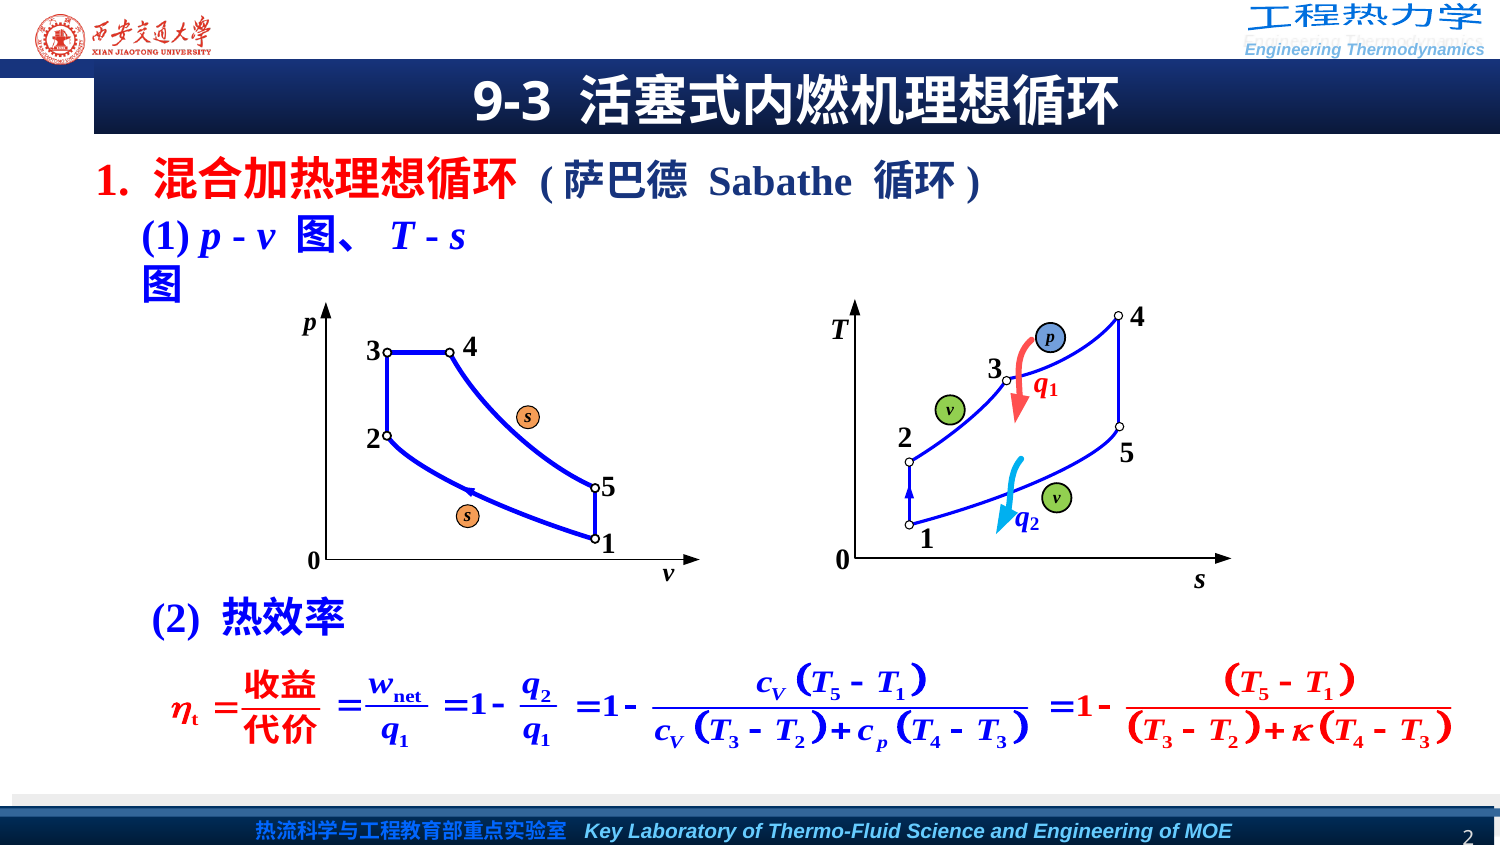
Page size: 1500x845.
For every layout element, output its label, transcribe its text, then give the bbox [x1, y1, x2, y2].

slide_number 2 [1138, 816, 1490, 840]
text_box 1. 混合加热理想循环 (萨巴德 Sabathe 循环) [81, 143, 1218, 212]
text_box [166, 664, 325, 752]
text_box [329, 662, 433, 755]
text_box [274, 282, 719, 599]
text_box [1041, 658, 1460, 758]
text_box 9-3 活塞式内燃机理想循环 [93, 59, 1500, 139]
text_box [568, 658, 1035, 758]
picture [35, 14, 211, 65]
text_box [803, 279, 1251, 599]
text_box (2) 热效率 [138, 583, 384, 648]
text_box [435, 662, 563, 754]
text_box (1) p - v 图、T - s 图 [127, 212, 533, 315]
